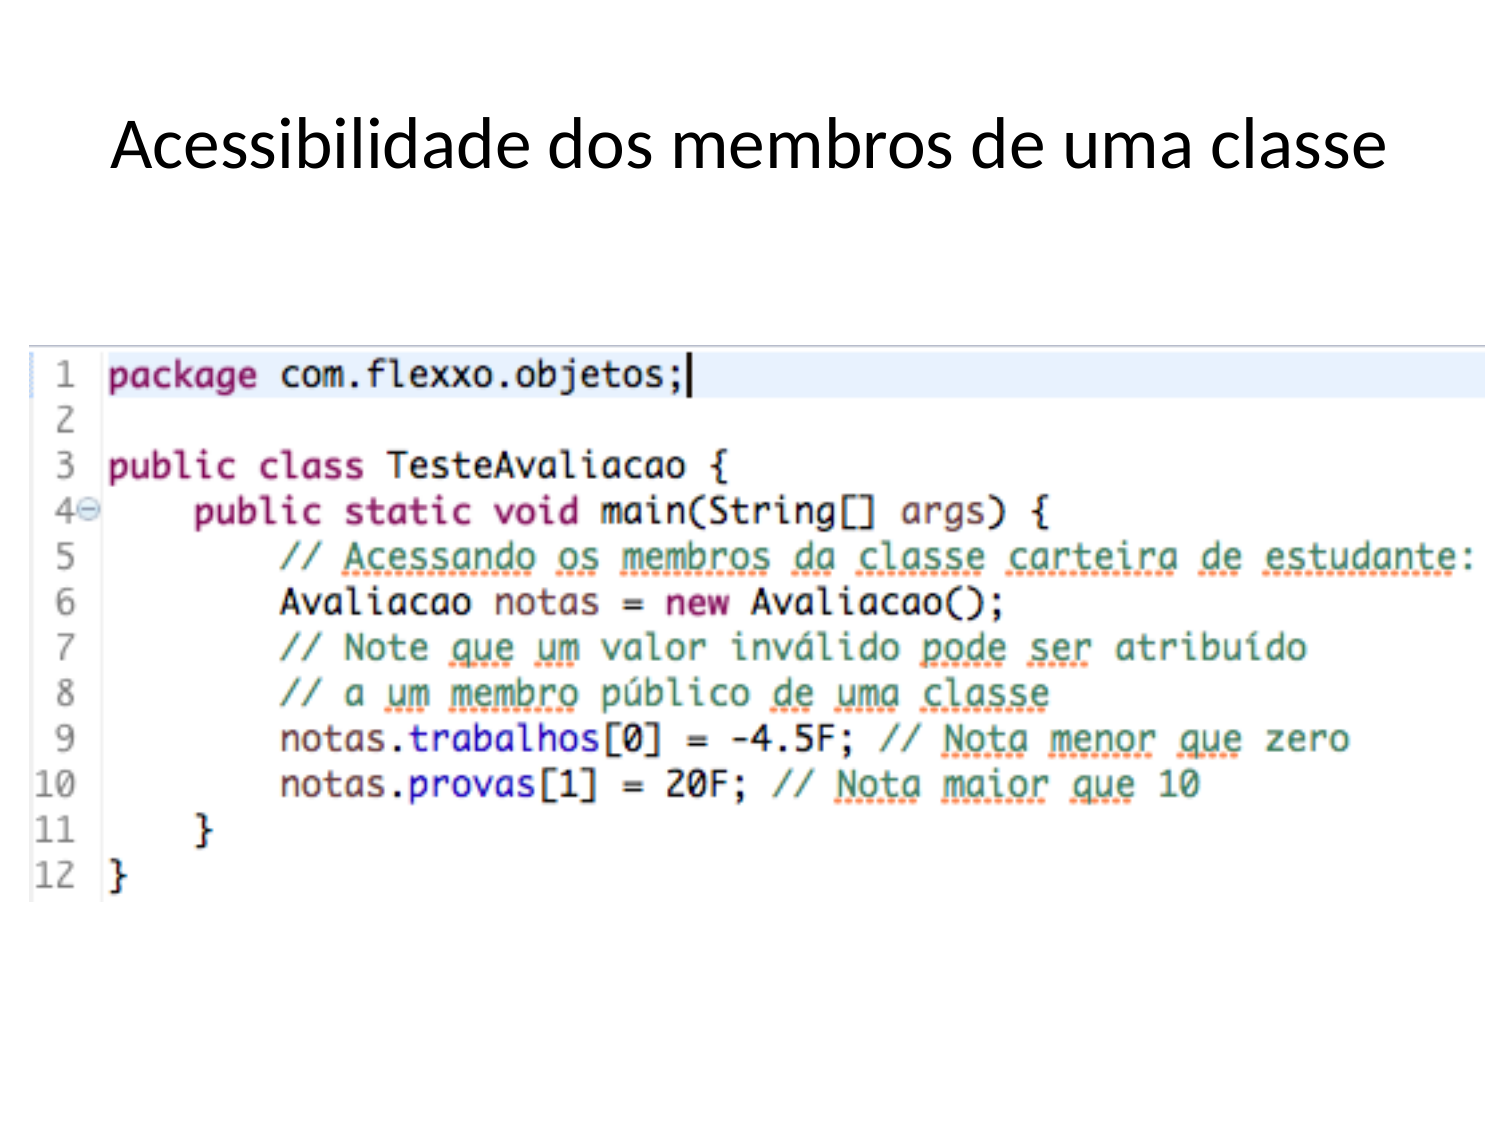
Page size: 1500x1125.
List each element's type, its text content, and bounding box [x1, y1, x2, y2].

picture [29, 345, 1485, 903]
title Acessibilidade dos membros de uma classe [75, 45, 1425, 233]
